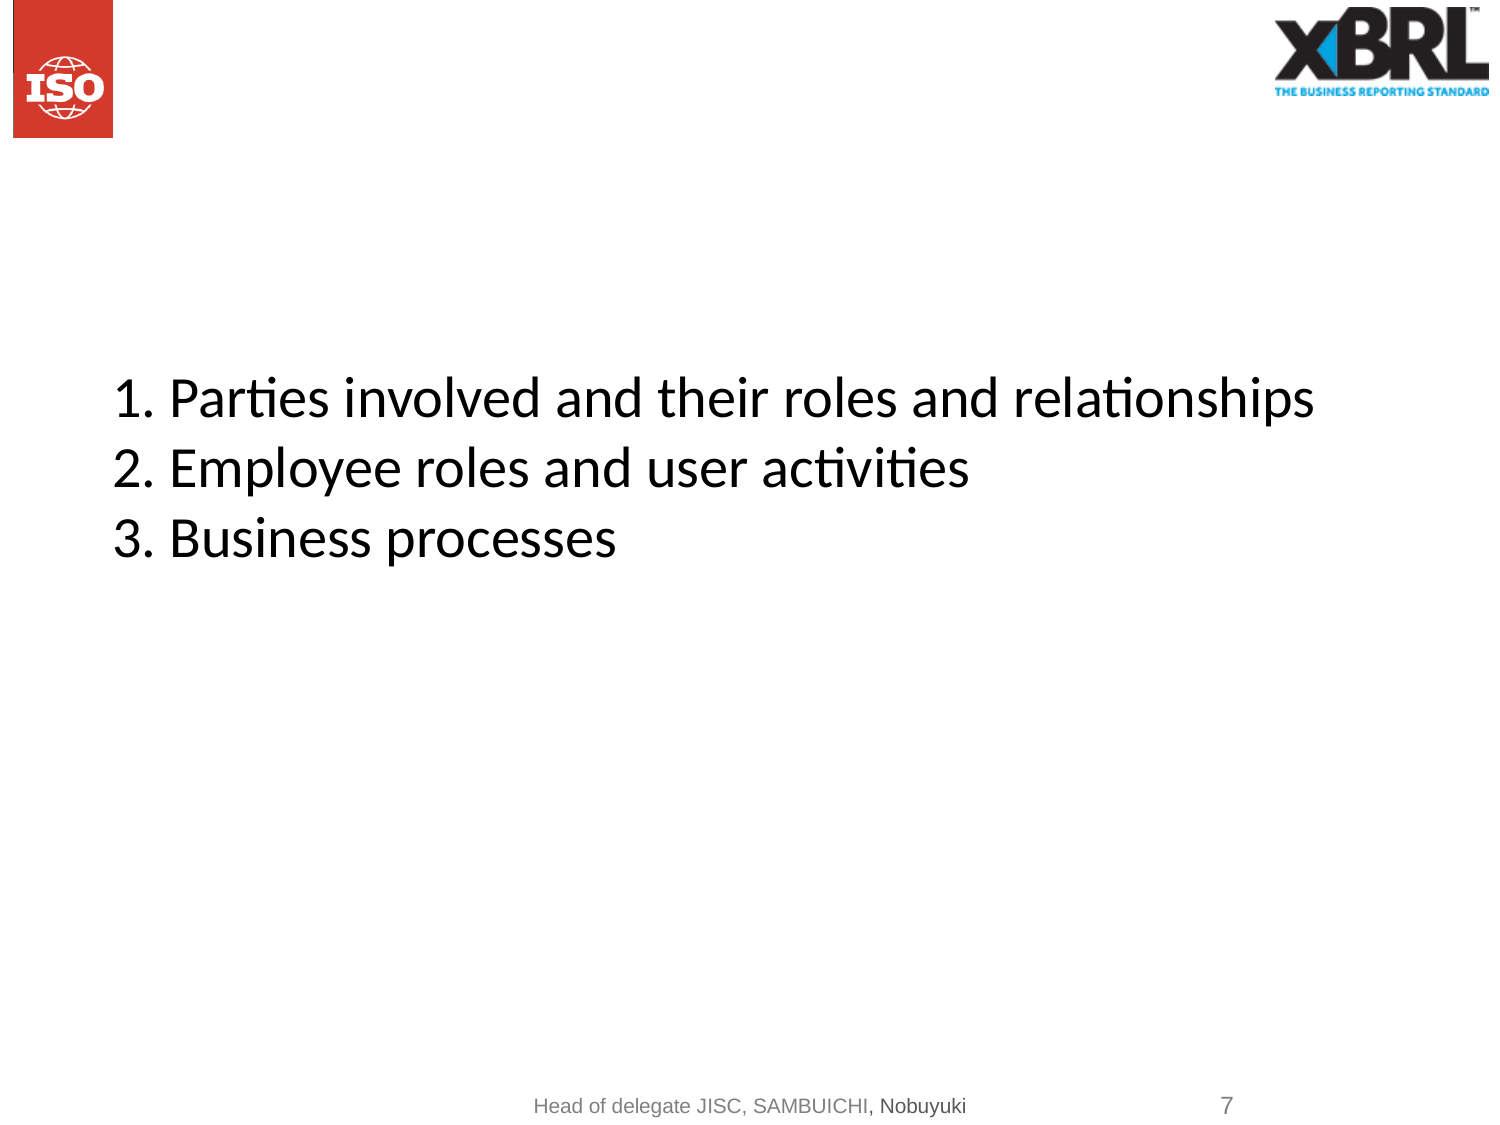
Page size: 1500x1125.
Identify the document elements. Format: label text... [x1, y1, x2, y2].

picture [1275, 7, 1489, 96]
title 1. Parties involved and their roles and relationships 2. Employee roles and user activities 3. Business processes [111, 327, 1400, 570]
picture [13, 0, 113, 138]
